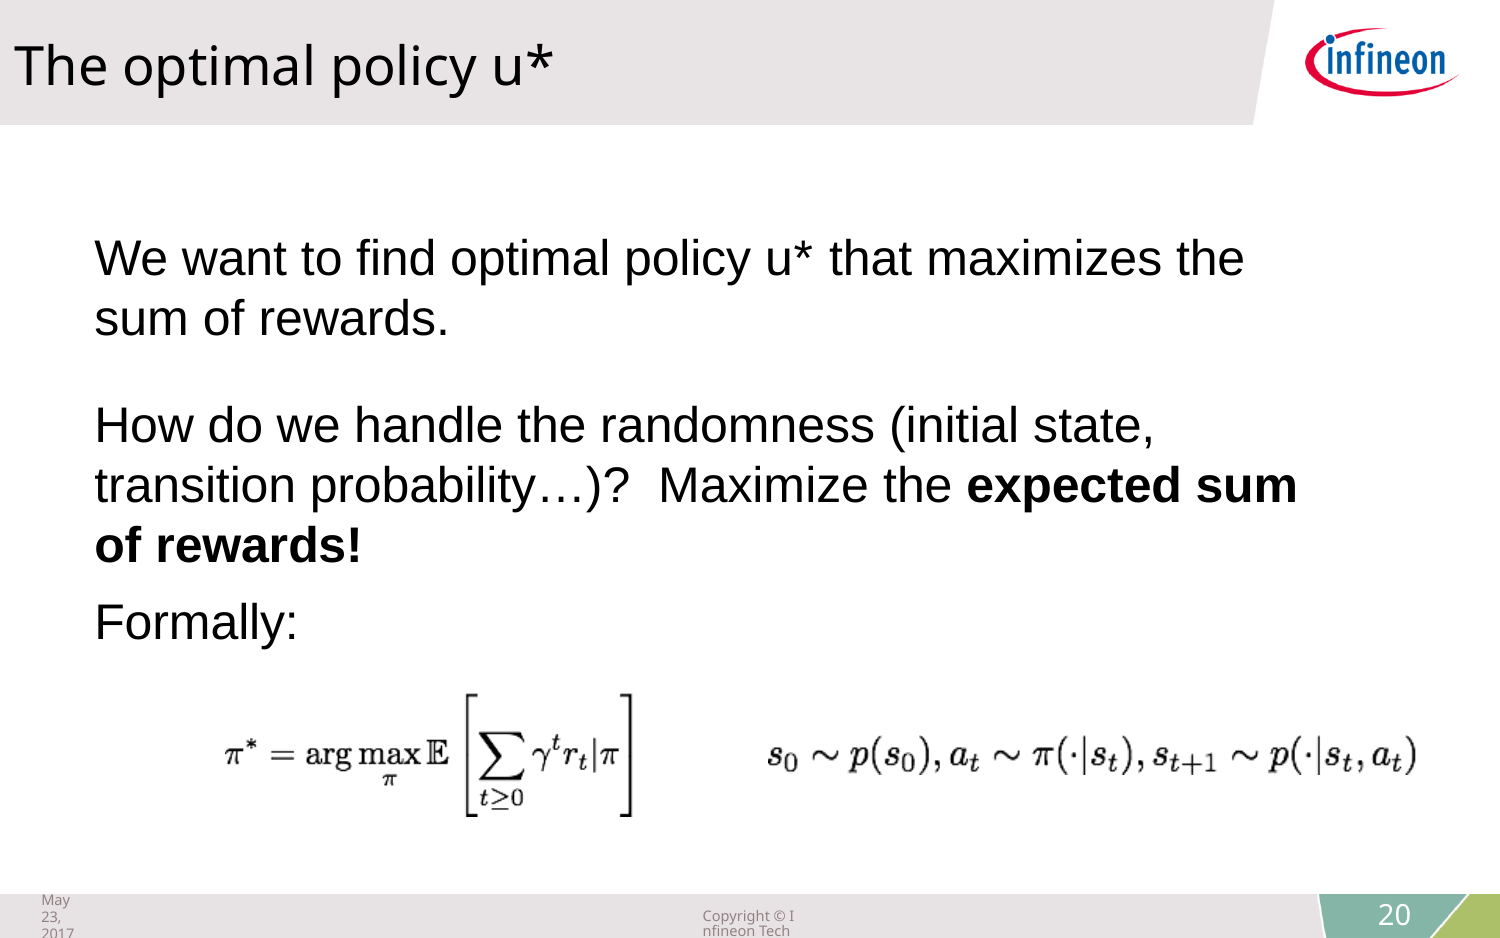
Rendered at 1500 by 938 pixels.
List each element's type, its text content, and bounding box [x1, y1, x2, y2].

text_box [225, 693, 633, 817]
picture [0, 0, 1500, 125]
slide_number 20 [1364, 895, 1412, 938]
footer Copyright © Infineon Technologies AG 2018. All rights reserved. [702, 895, 798, 938]
text_box [768, 735, 1417, 775]
text_box We want to find optimal policy u* that maximizes the sum of rewards. How do we handle the randomness (initial state, transition probability…)? Maximize the expected sum of rewards! [92, 223, 1309, 573]
title The optimal policy u* [12, 0, 650, 97]
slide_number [41, 895, 89, 938]
text_box Formally: [92, 587, 313, 650]
picture [0, 894, 1500, 938]
